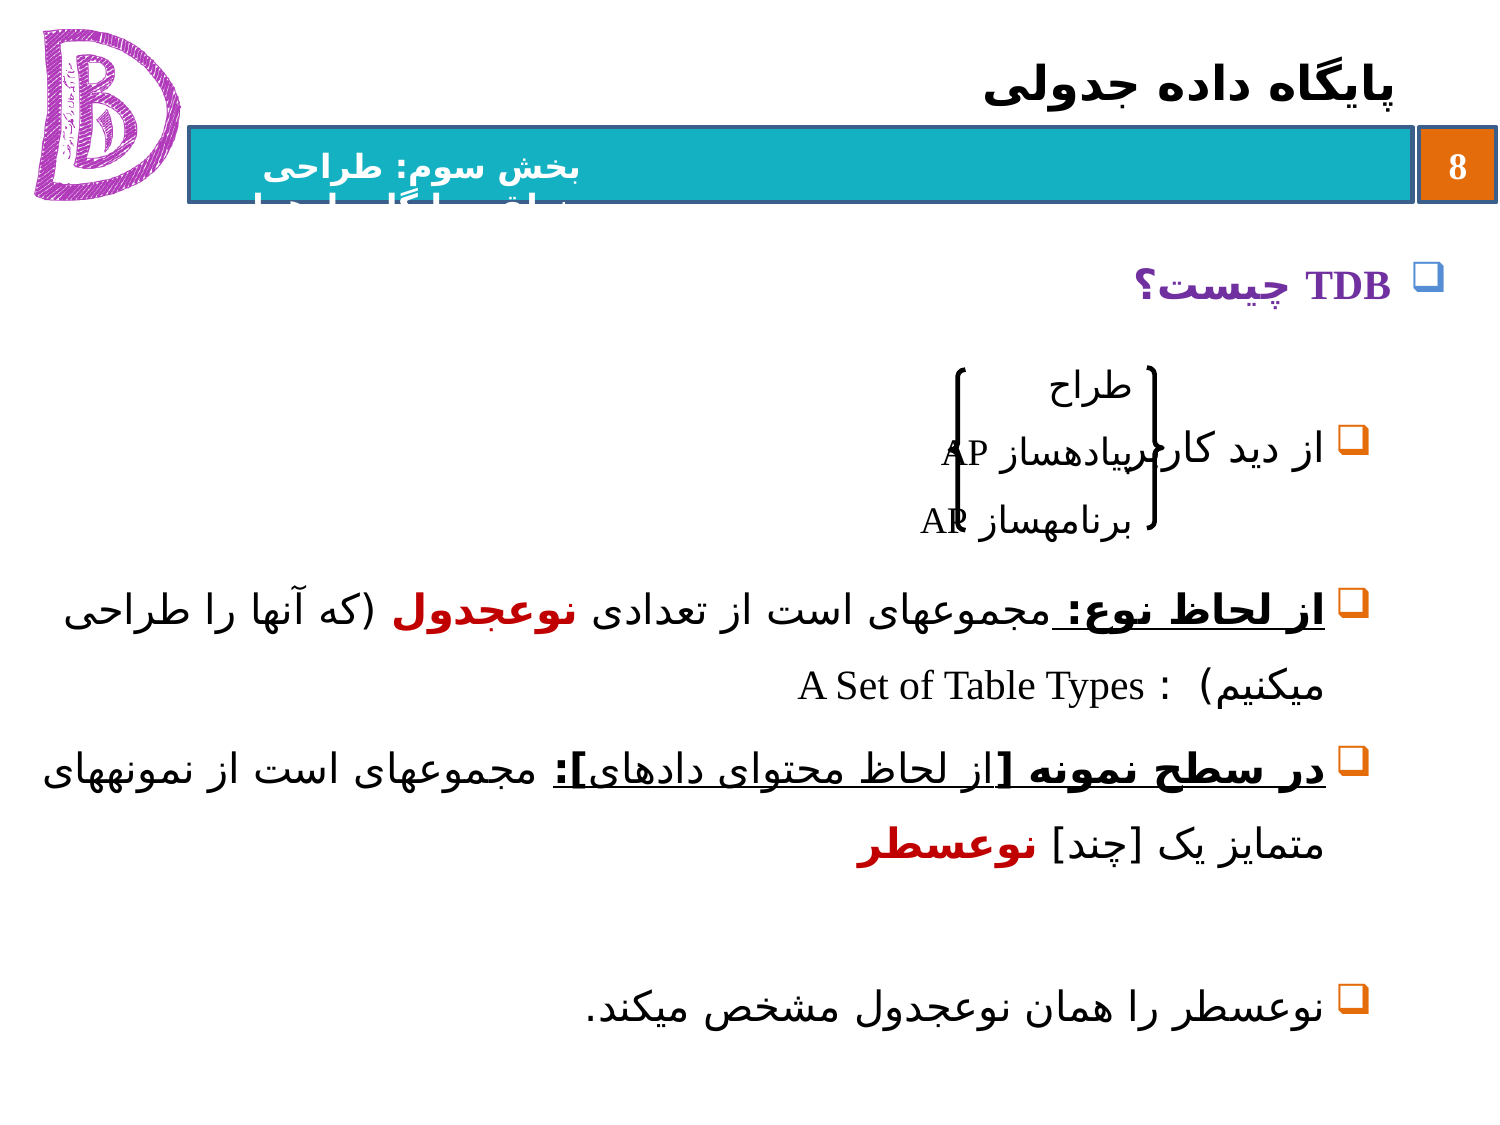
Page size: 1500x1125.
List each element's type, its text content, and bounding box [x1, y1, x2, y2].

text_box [887, 367, 1163, 531]
title پایگاه داده جدولی [237, 37, 1413, 125]
list TDB چیست؟ از دید کاربر از لحاظ نوع: مجموعه‏ای است از تعدادی نوع‏جدول (که آنها را طراحی می‏کنیم) : A Set of Table Types در سطح نمونه [از لحاظ محتوای داده‏ای]: مجموعه‏ای است از نمونه‏های متمایز یک [چند] نوع‏سطر نوع‏سطر را همان نوع‏جدول مشخص می‏کند. [24, 224, 1463, 1088]
picture [12, 21, 202, 212]
